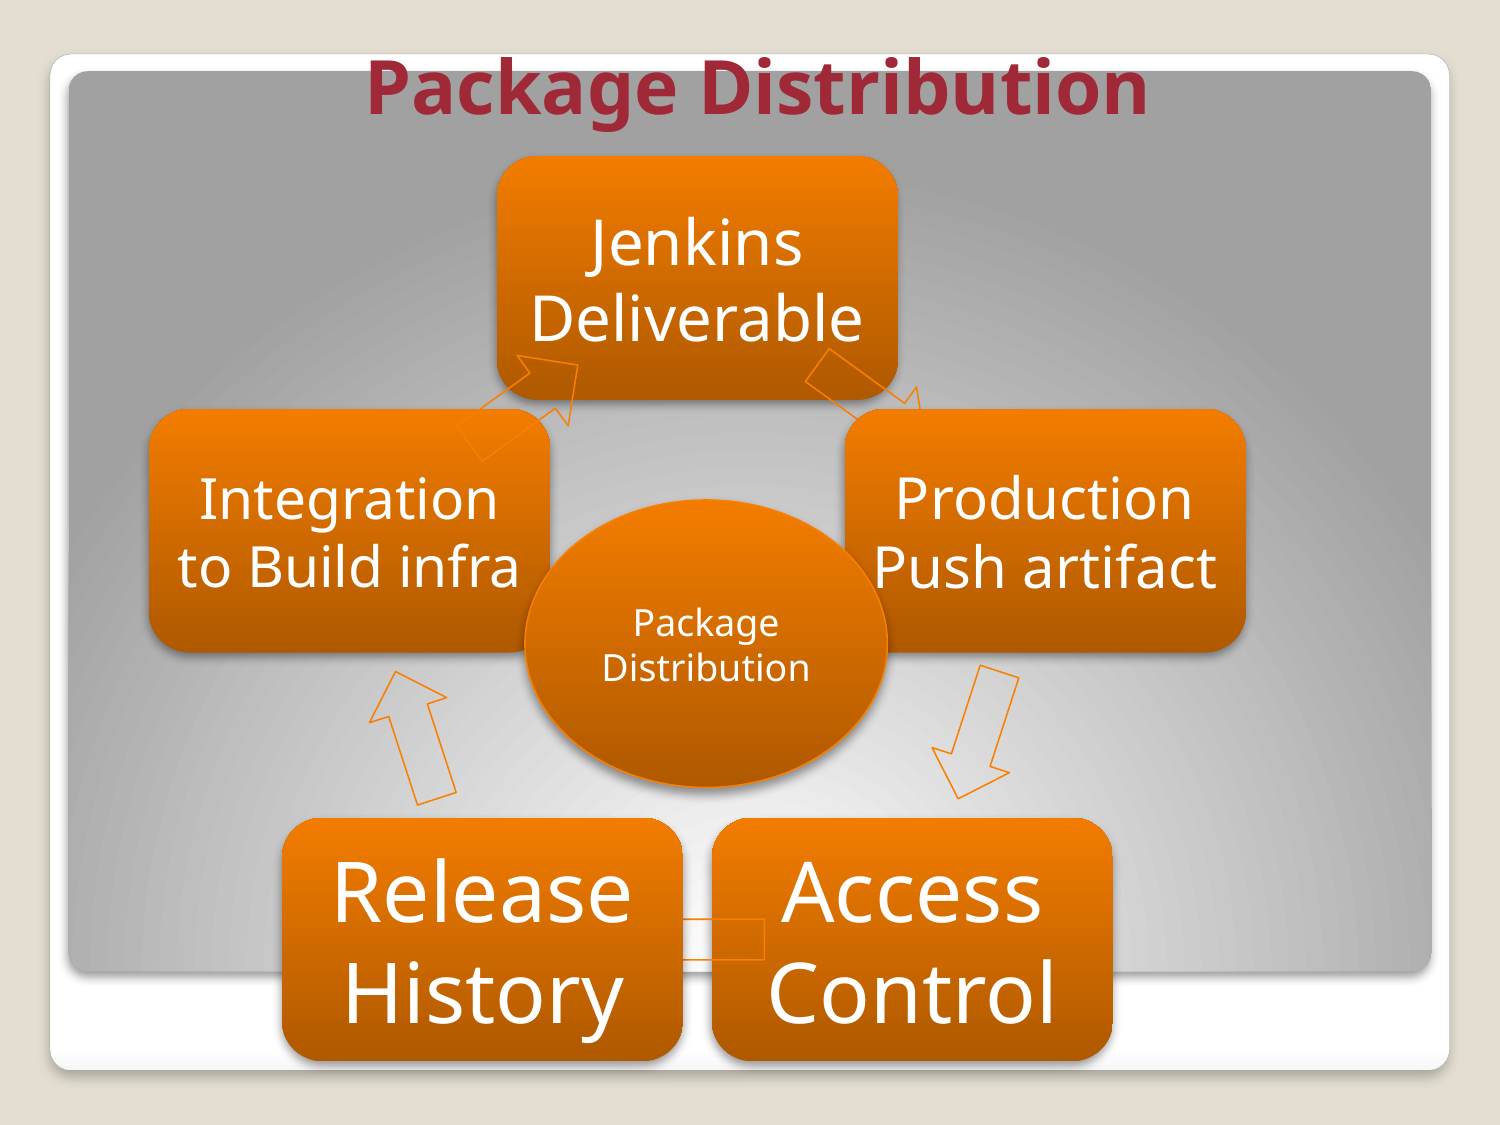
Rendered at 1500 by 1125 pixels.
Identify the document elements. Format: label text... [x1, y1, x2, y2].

title Package Distribution [350, 0, 1500, 138]
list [0, 155, 1500, 1125]
